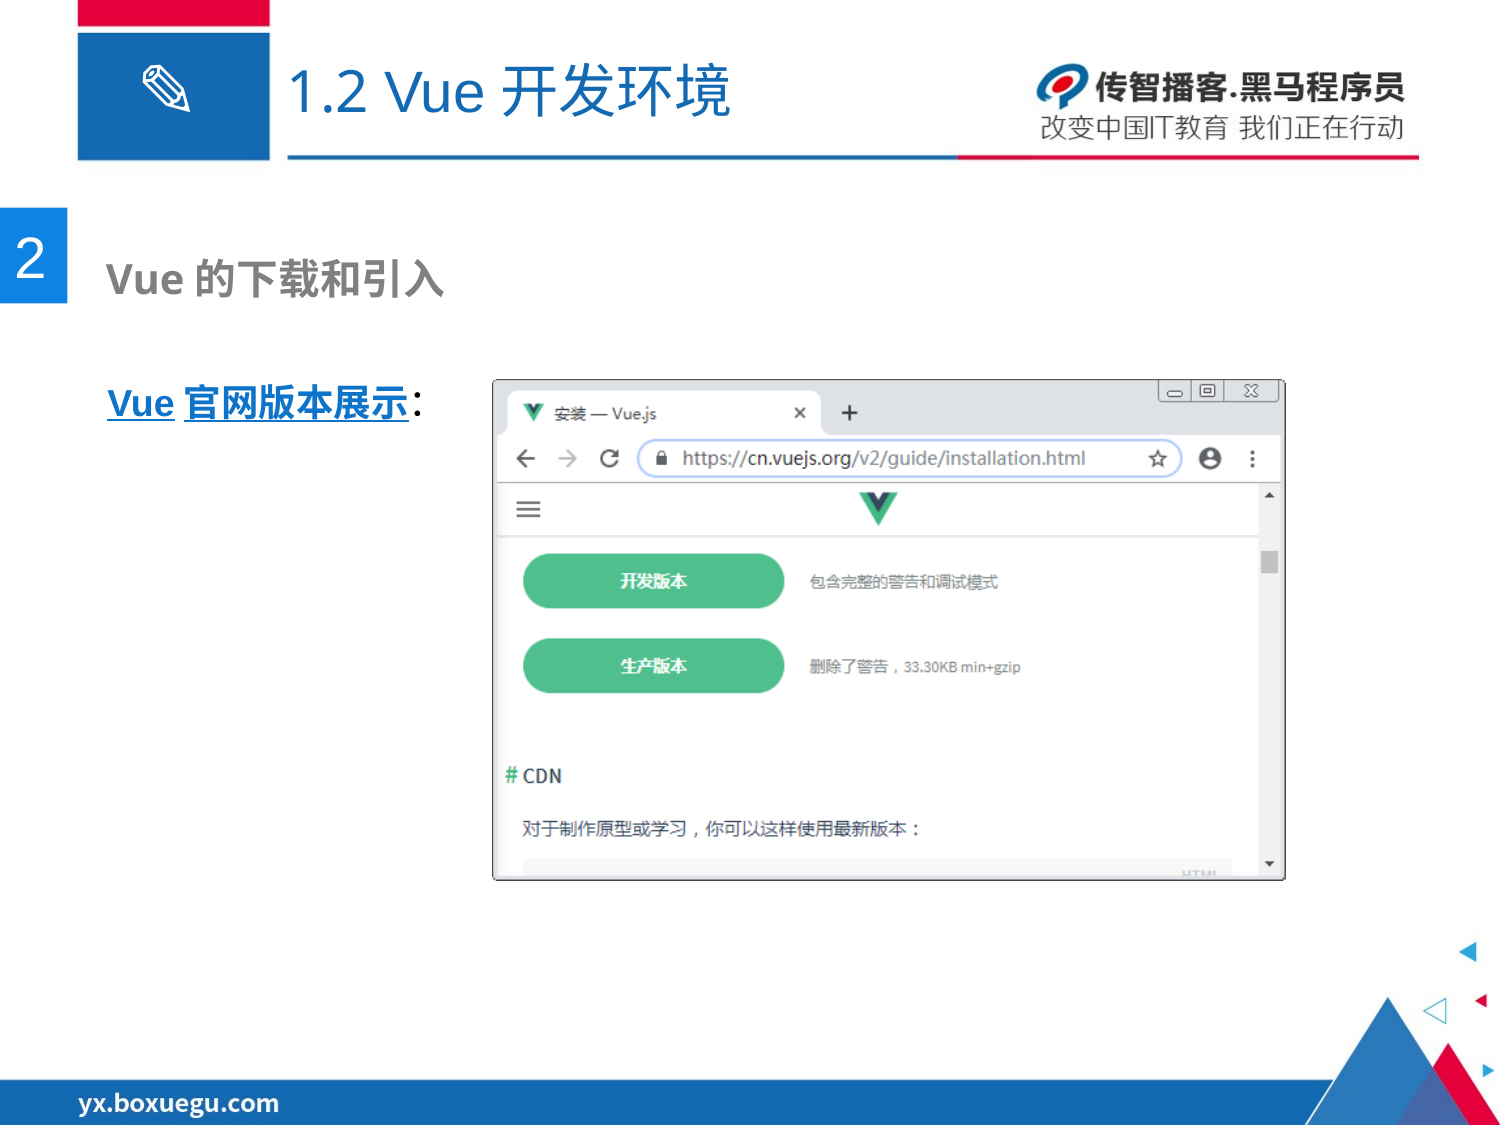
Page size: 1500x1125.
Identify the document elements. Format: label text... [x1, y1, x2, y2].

text_box Vue的下载和引入 [69, 245, 842, 355]
picture [0, 0, 1500, 1125]
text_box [0, 207, 68, 304]
title 1.2 Vue开发环境 [271, 25, 1046, 153]
text_box Vue官网版本展示： [92, 326, 1390, 432]
